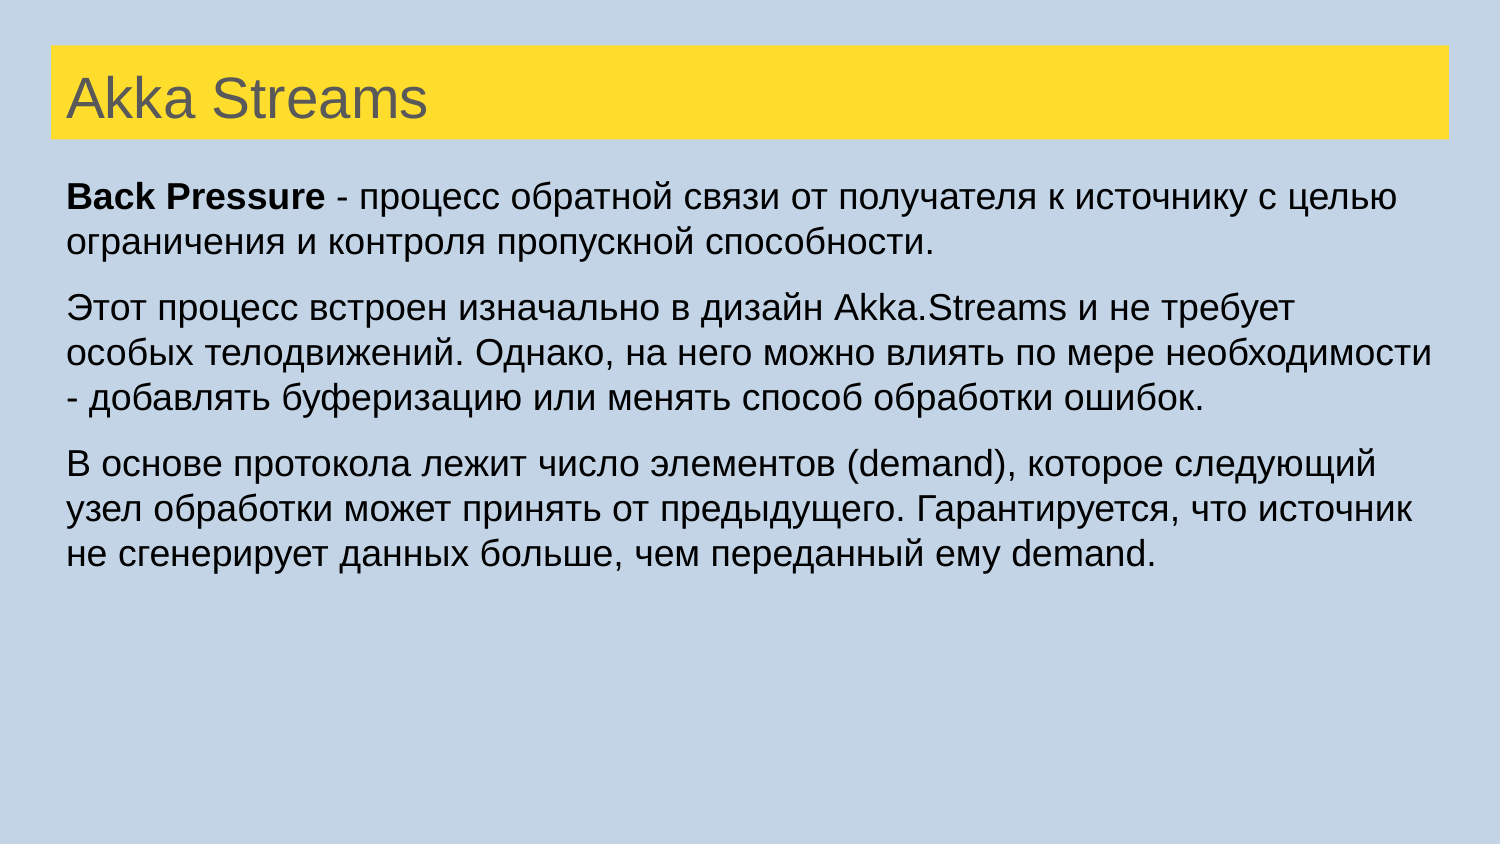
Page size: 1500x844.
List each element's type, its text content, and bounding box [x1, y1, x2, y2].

text_box Back Pressure - процесс обратной связи от получателя к источнику с целью ограничения и контроля пропускной способности. Этот процесс встроен изначально в дизайн Akka.Streams и не требует особых телодвижений. Однако, на него можно влиять по мере необходимости - добавлять буферизацию или менять способ обработки ошибок. В основе протокола лежит число элементов (demand), которое следующий узел обработки может принять от предыдущего. Гарантируется, что источник не сгенерирует данных больше, чем переданный ему demand. [51, 156, 1449, 818]
title Akka Streams [51, 45, 1449, 140]
